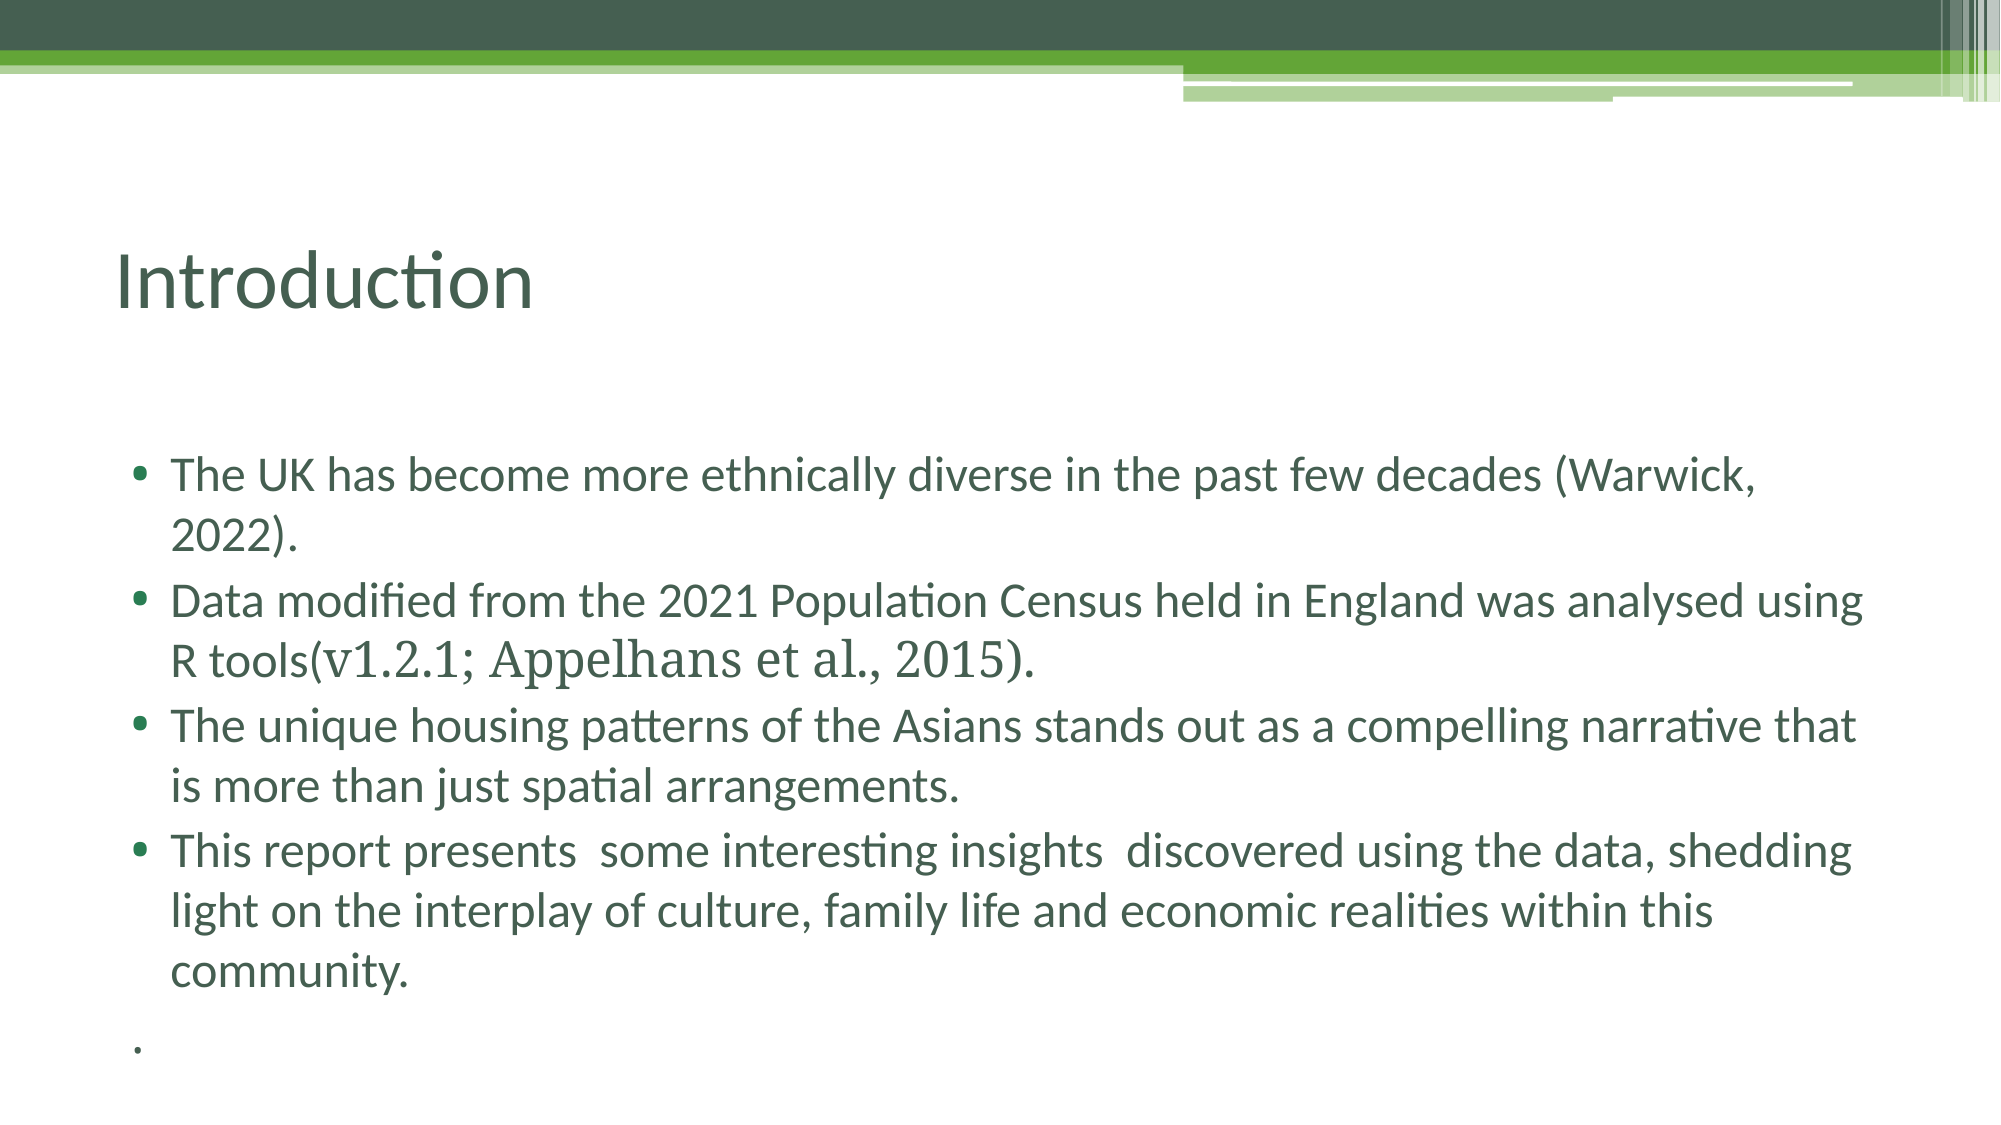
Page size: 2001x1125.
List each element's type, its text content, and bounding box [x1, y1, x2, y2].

title Introduction [99, 187, 1900, 363]
list The UK has become more ethnically diverse in the past few decades (Warwick, 2022). Data modified from the 2021 Population Census held in England was analysed using R tools(v1.2.1; Appelhans et al., 2015). The unique housing patterns of the Asians stands out as a compelling narrative that is more than just spatial arrangements. This report presents some interesting insights discovered using the data, shedding light on the interplay of culture, family life and economic realities within this community. . [99, 368, 1900, 1079]
